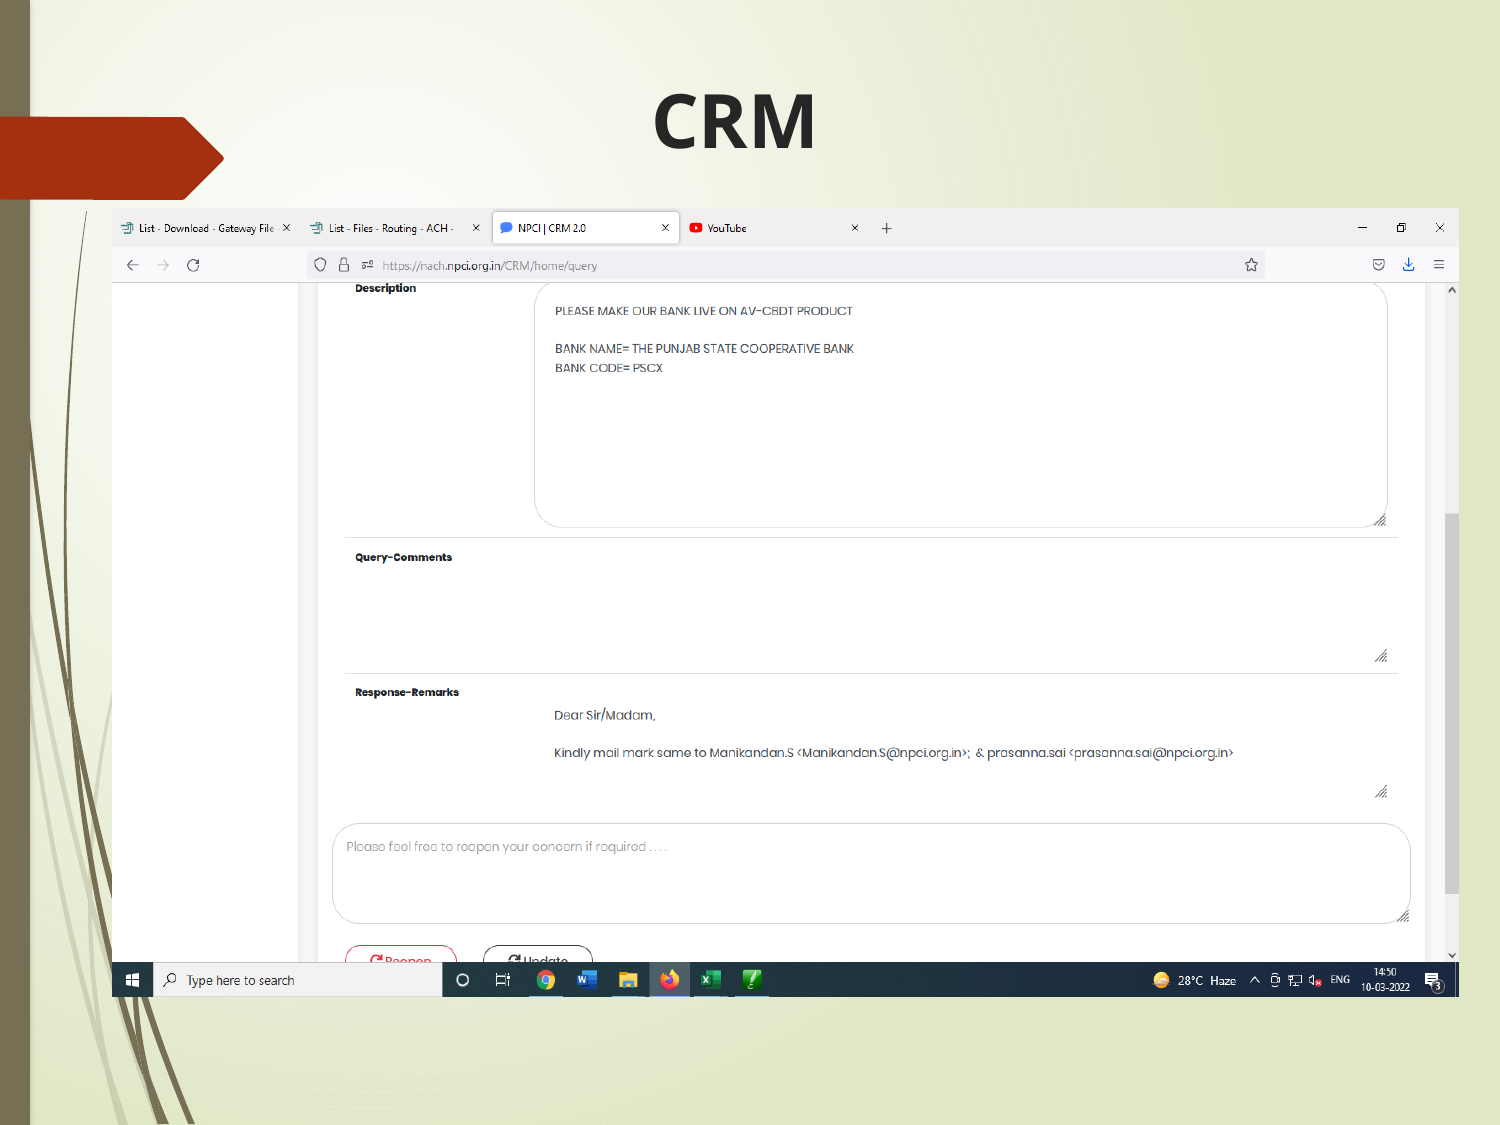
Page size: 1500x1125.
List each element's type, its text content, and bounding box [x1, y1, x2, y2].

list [111, 207, 1459, 998]
title CRM [0, 66, 1471, 196]
